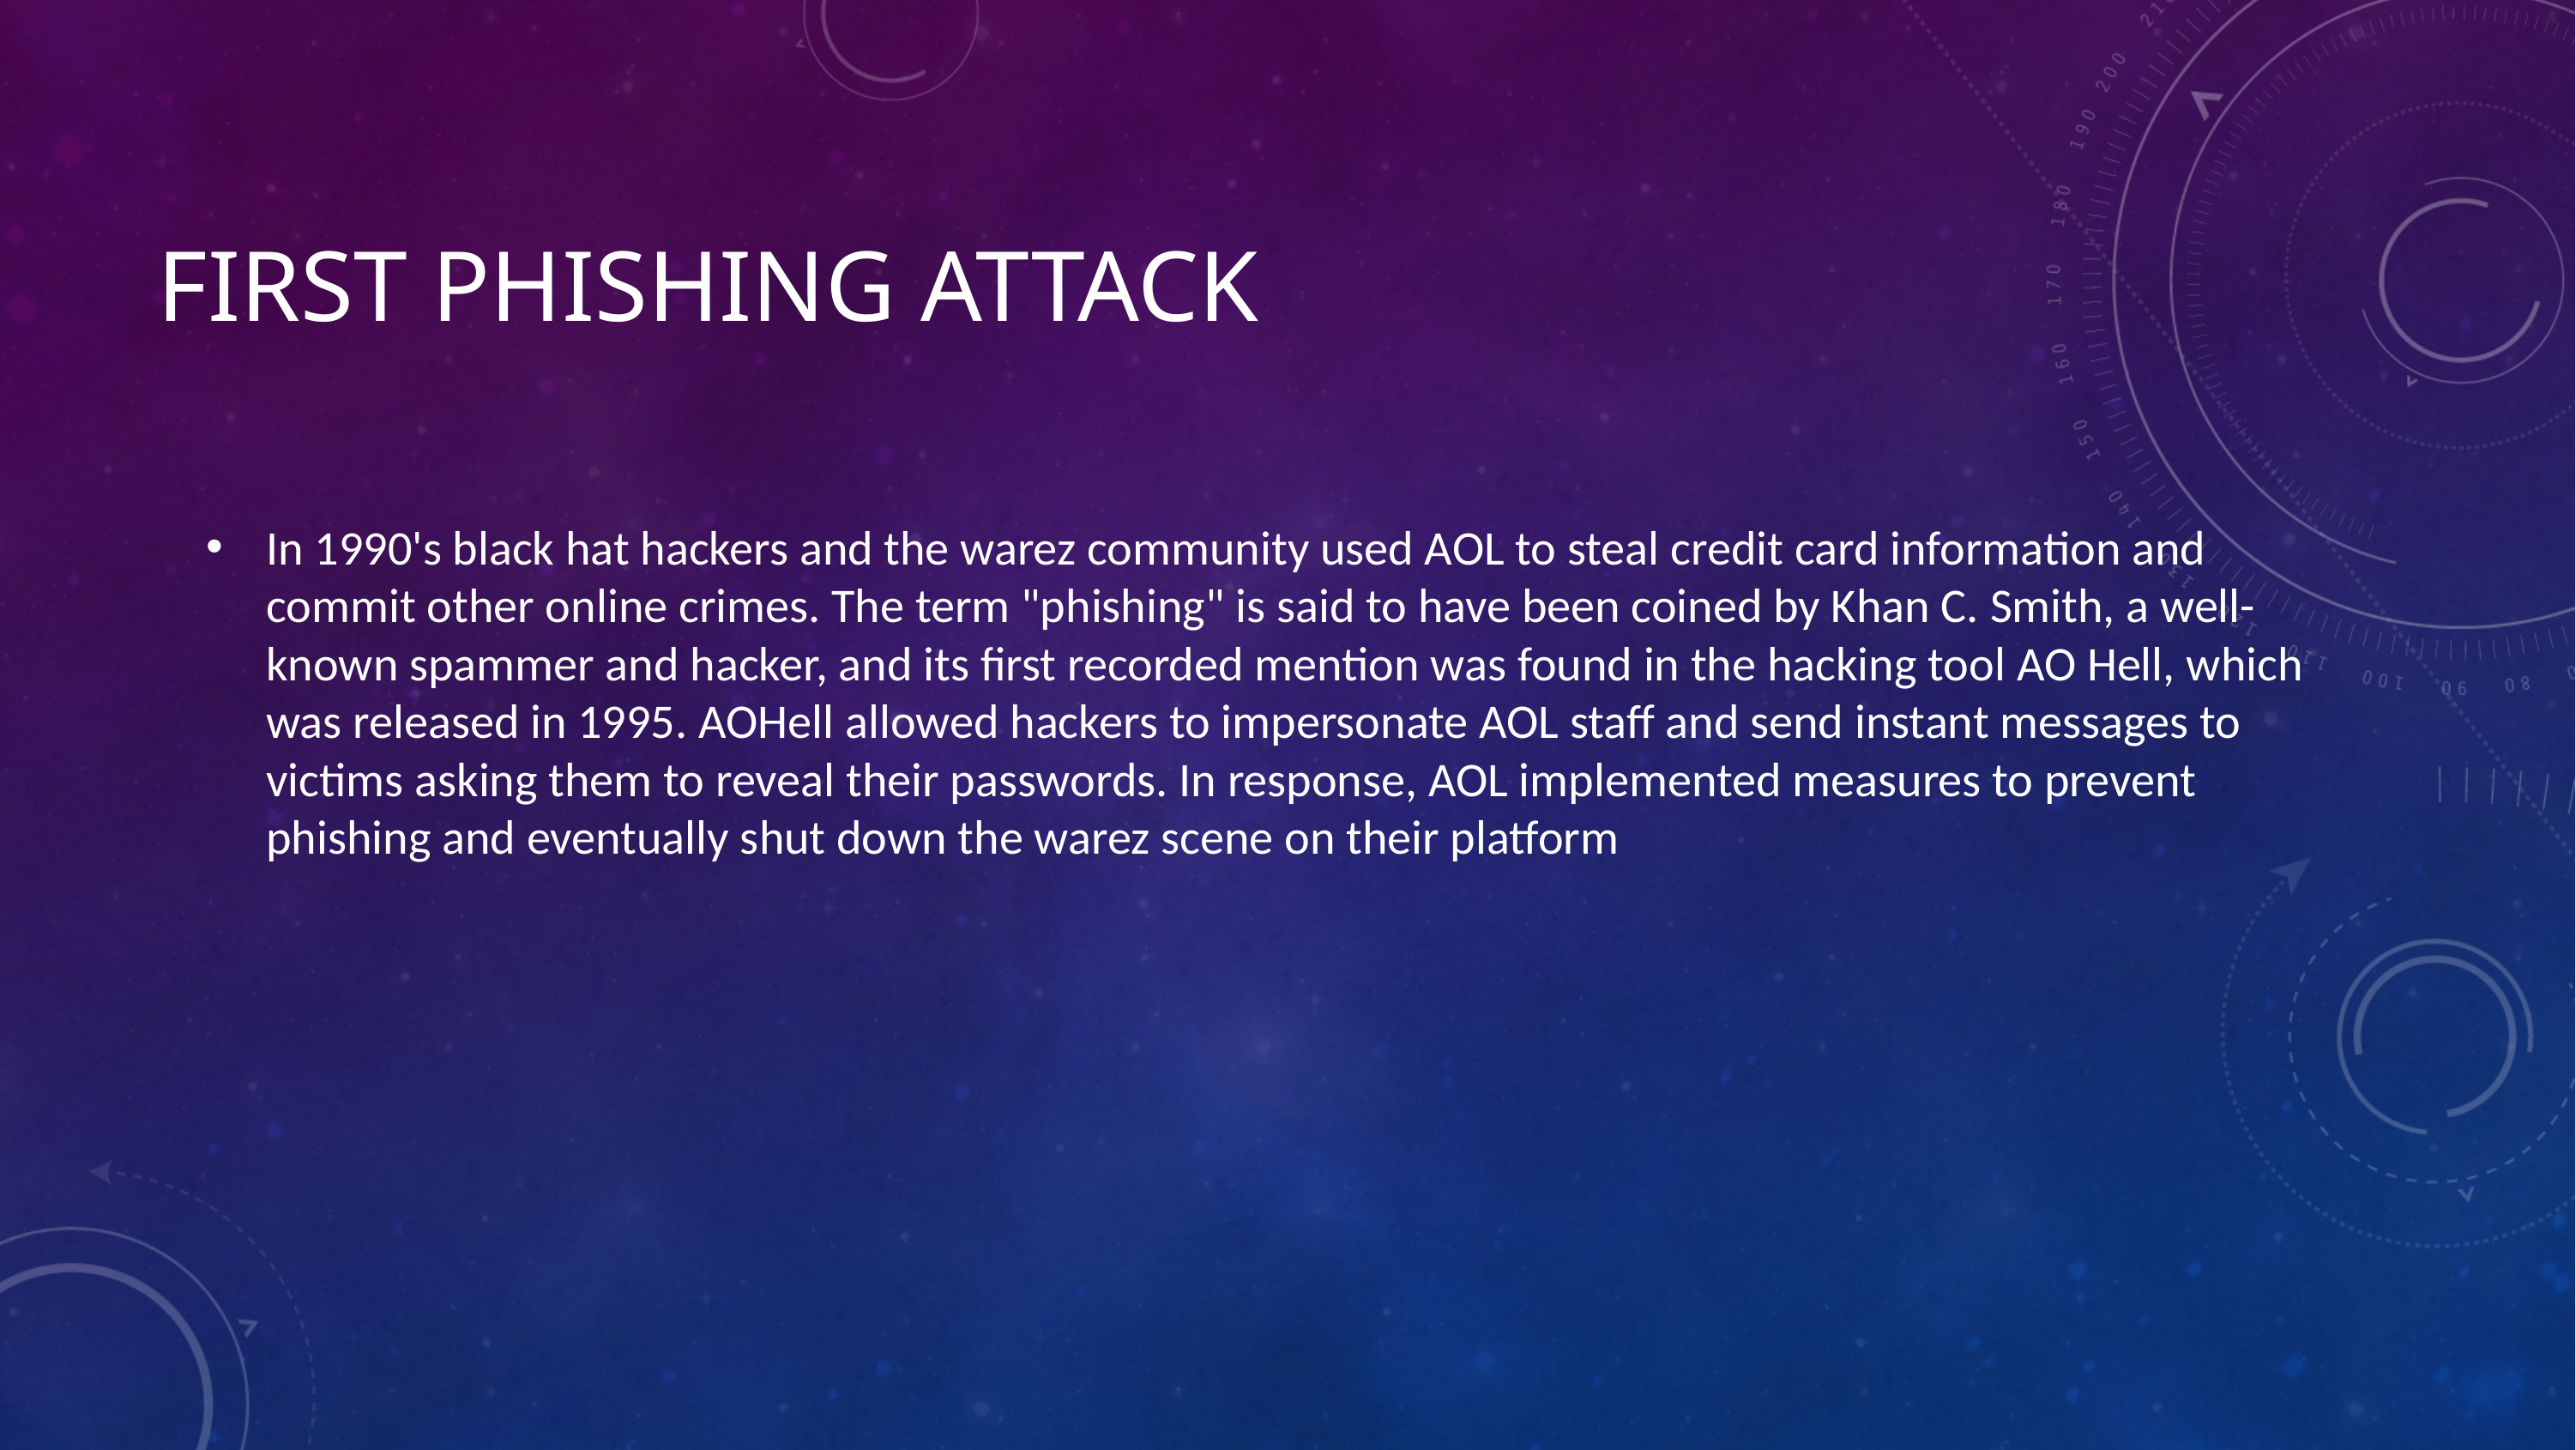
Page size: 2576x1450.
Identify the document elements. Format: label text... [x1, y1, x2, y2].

picture [0, 0, 2576, 1450]
list In 1990's black hat hackers and the warez community used AOL to steal credit card information and commit other online crimes. The term "phishing" is said to have been coined by Khan C. Smith, a well-known spammer and hacker, and its first recorded mention was found in the hacking tool AO Hell, which was released in 1995. AOHell allowed hackers to impersonate AOL staff and send instant messages to victims asking them to reveal their passwords. In response, AOL implemented measures to prevent phishing and eventually shut down the warez scene on their platform [193, 366, 2380, 1015]
title First phishing attack [144, 129, 2285, 437]
